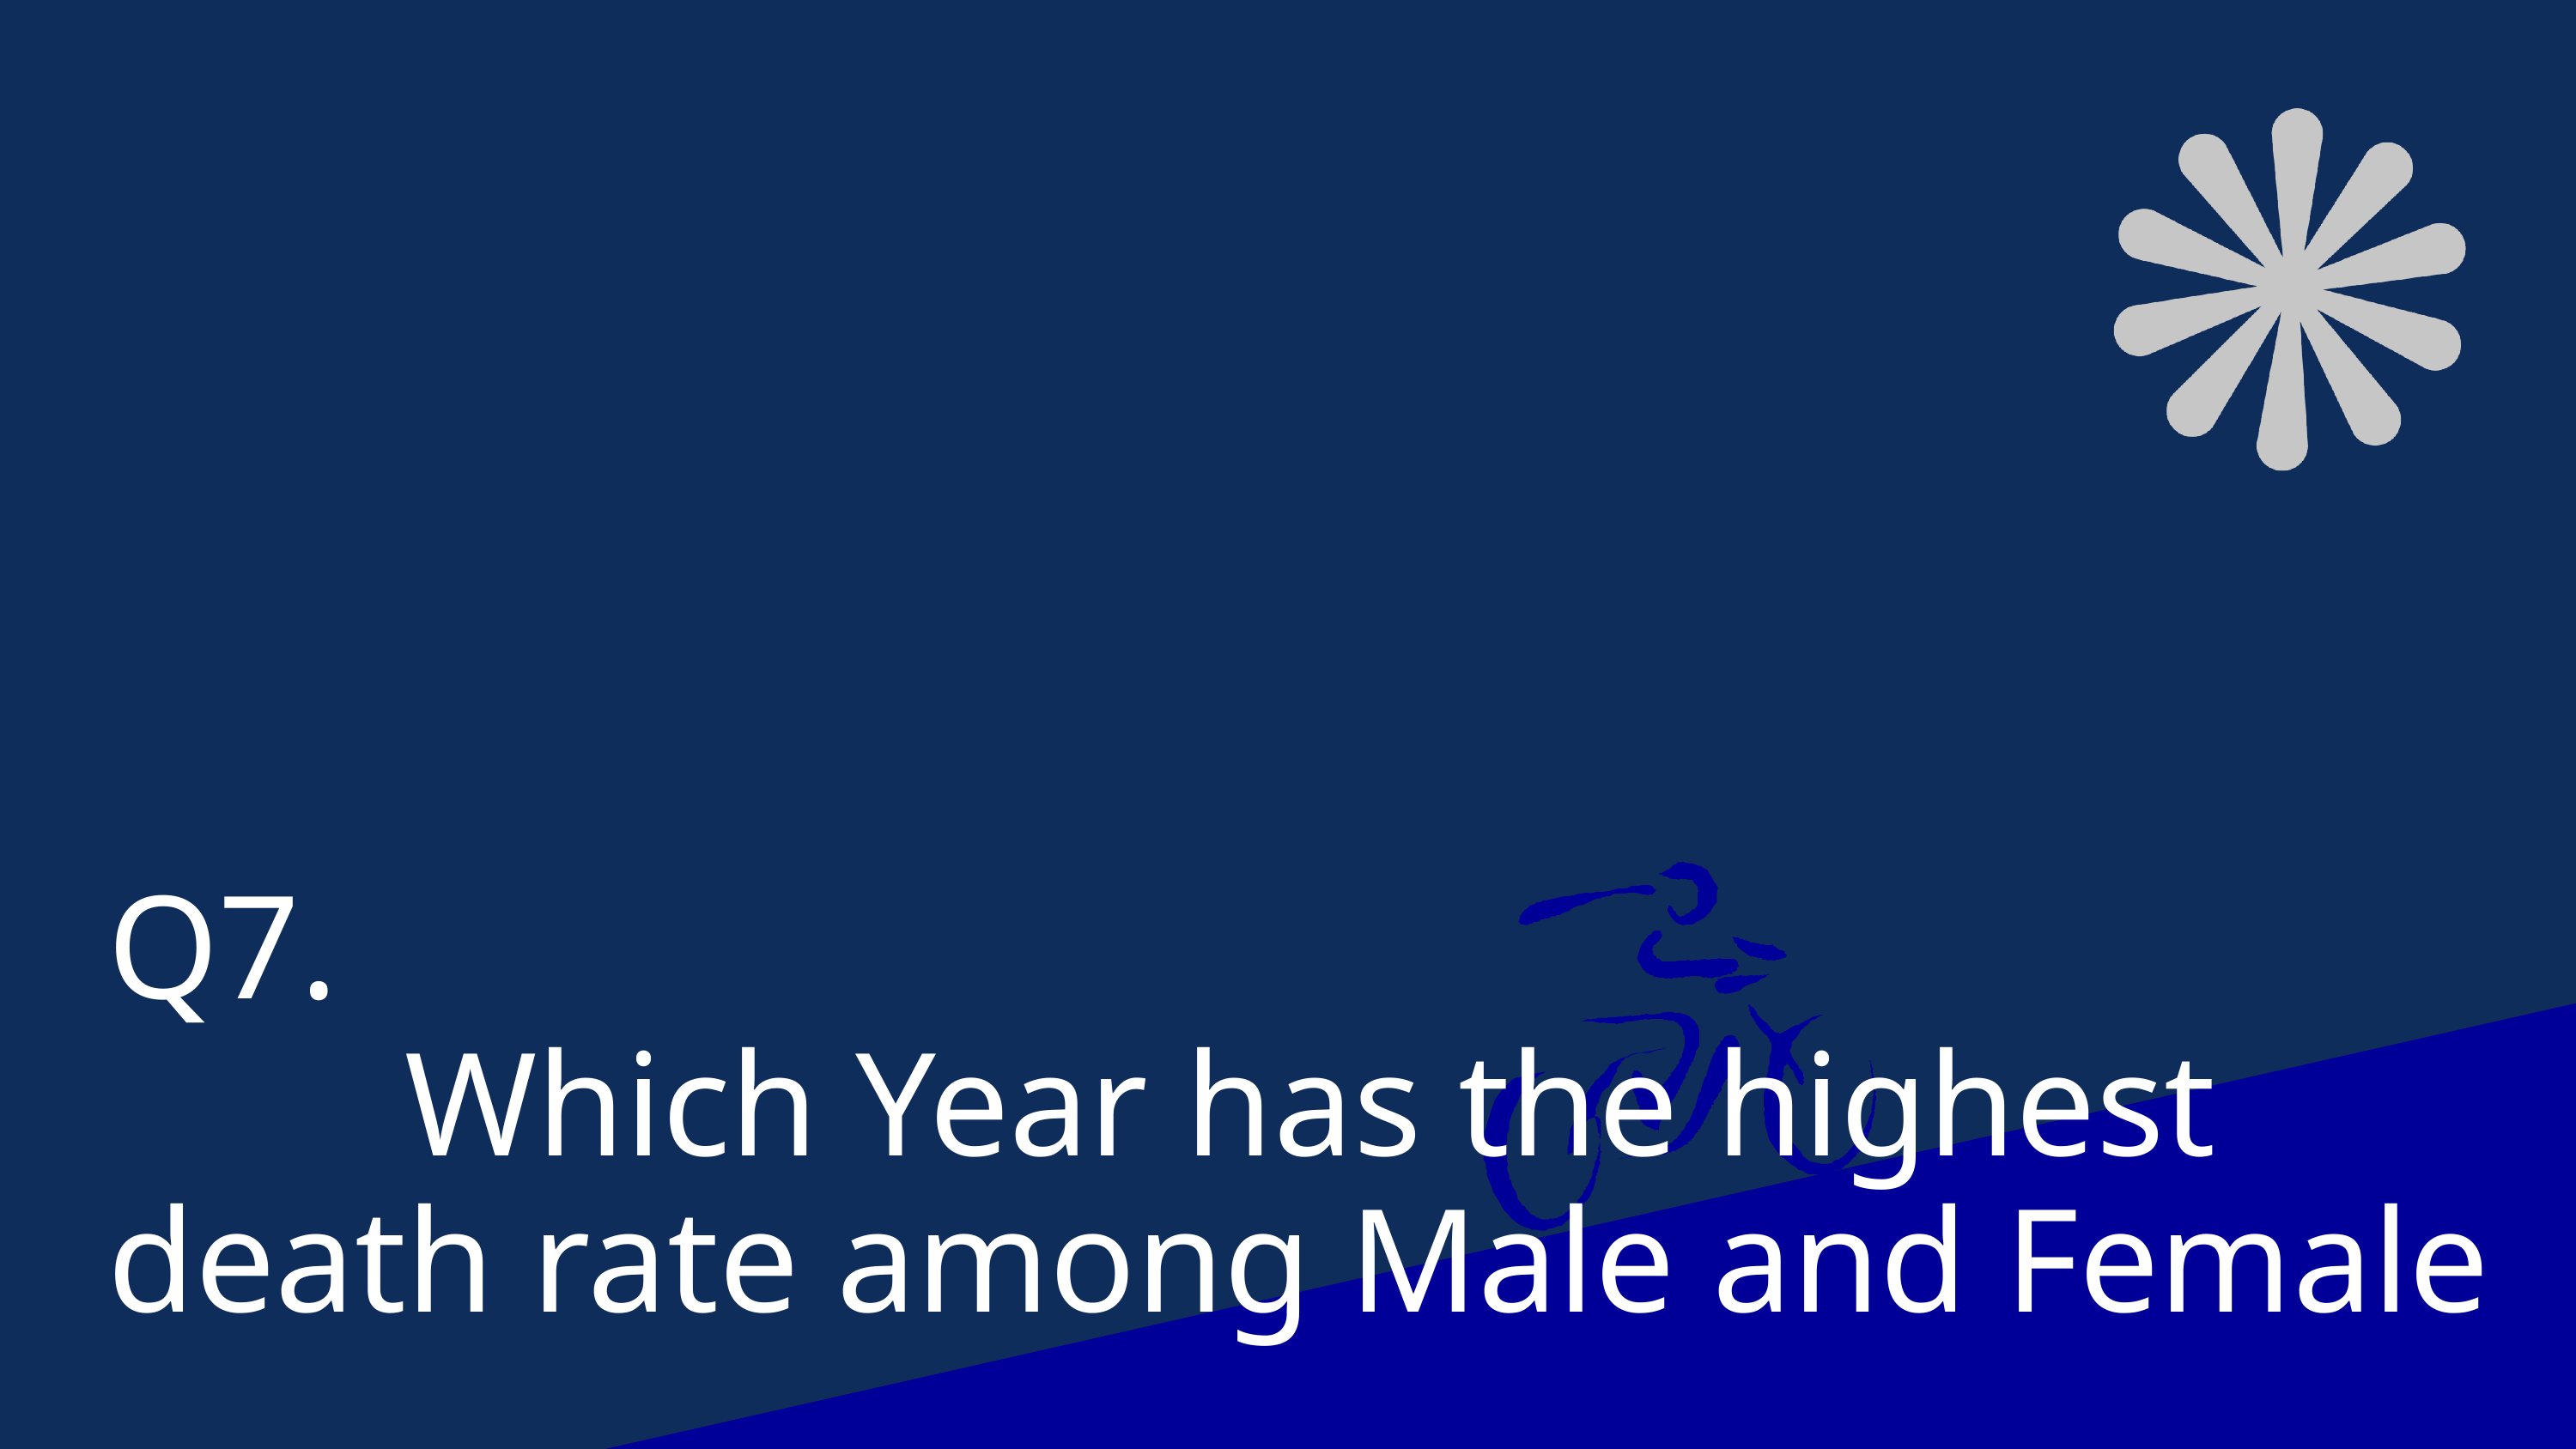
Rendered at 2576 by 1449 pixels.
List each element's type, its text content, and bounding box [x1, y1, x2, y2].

text_box Q7. Which Year has the highest death rate among Male and Female [107, 870, 2555, 1342]
text_box [2111, 107, 2469, 471]
